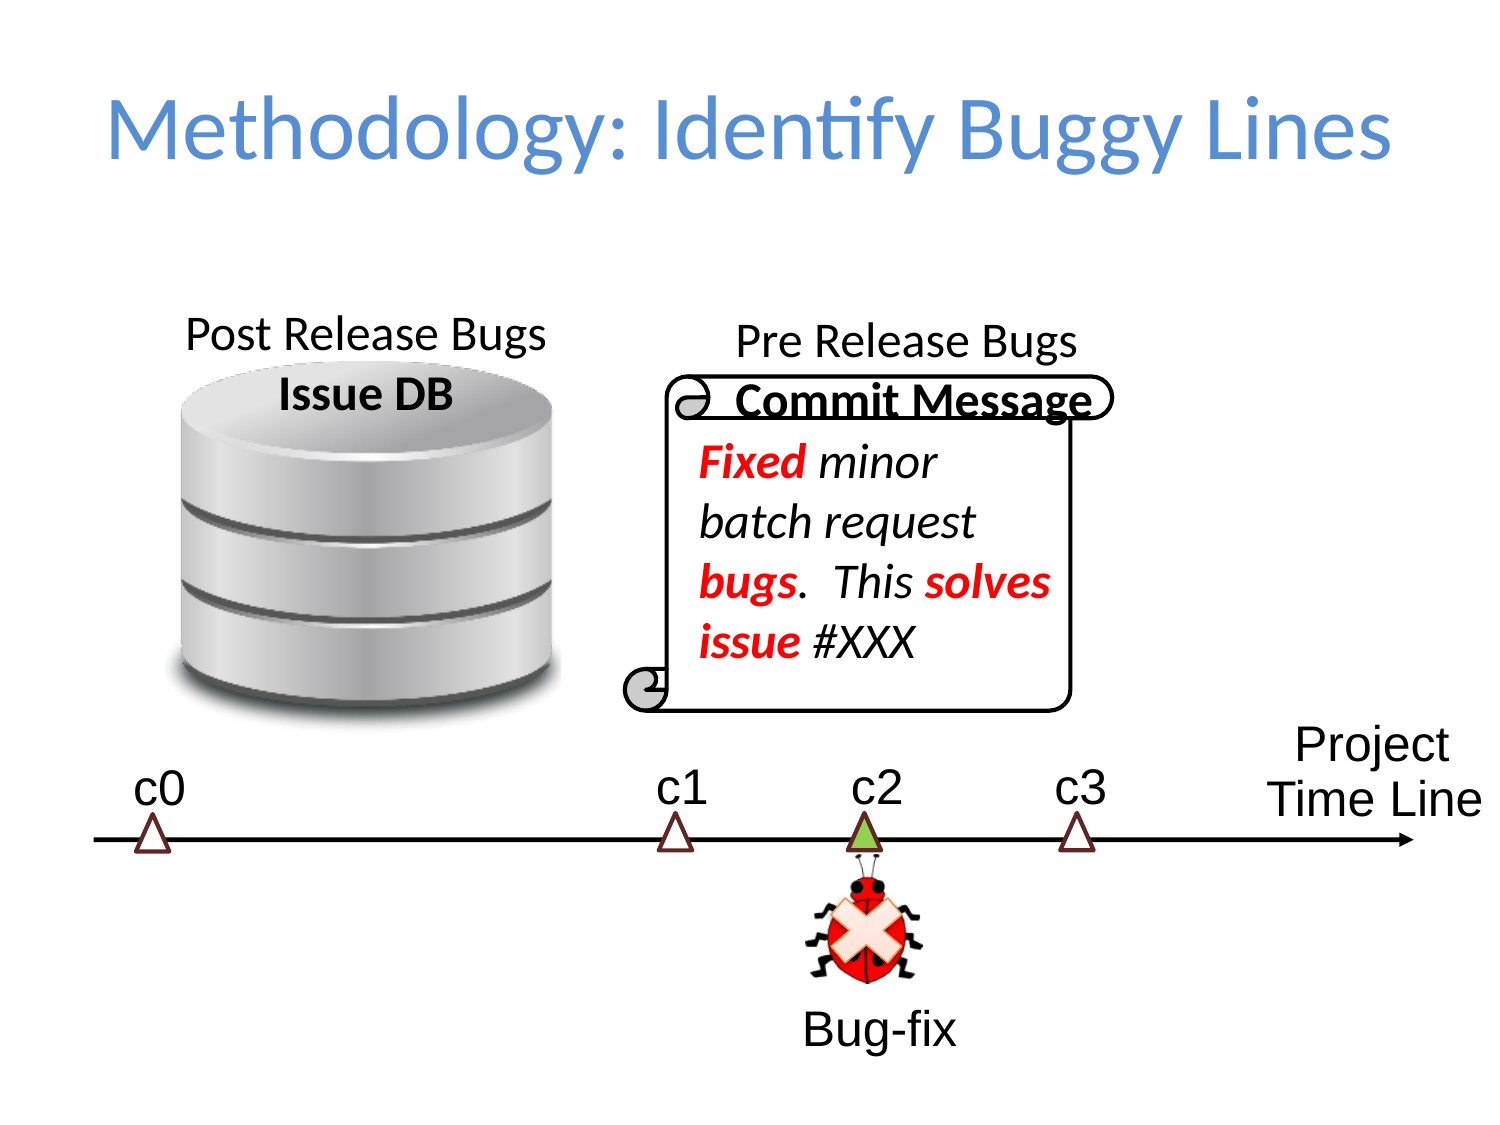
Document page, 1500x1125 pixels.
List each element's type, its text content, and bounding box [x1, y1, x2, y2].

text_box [93, 708, 1444, 852]
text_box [768, 854, 973, 1047]
title Methodology: Identify Buggy Lines [75, 19, 1425, 226]
text_box Pre Release Bugs Commit Message [720, 300, 1204, 469]
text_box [124, 292, 608, 739]
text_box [624, 376, 1113, 711]
